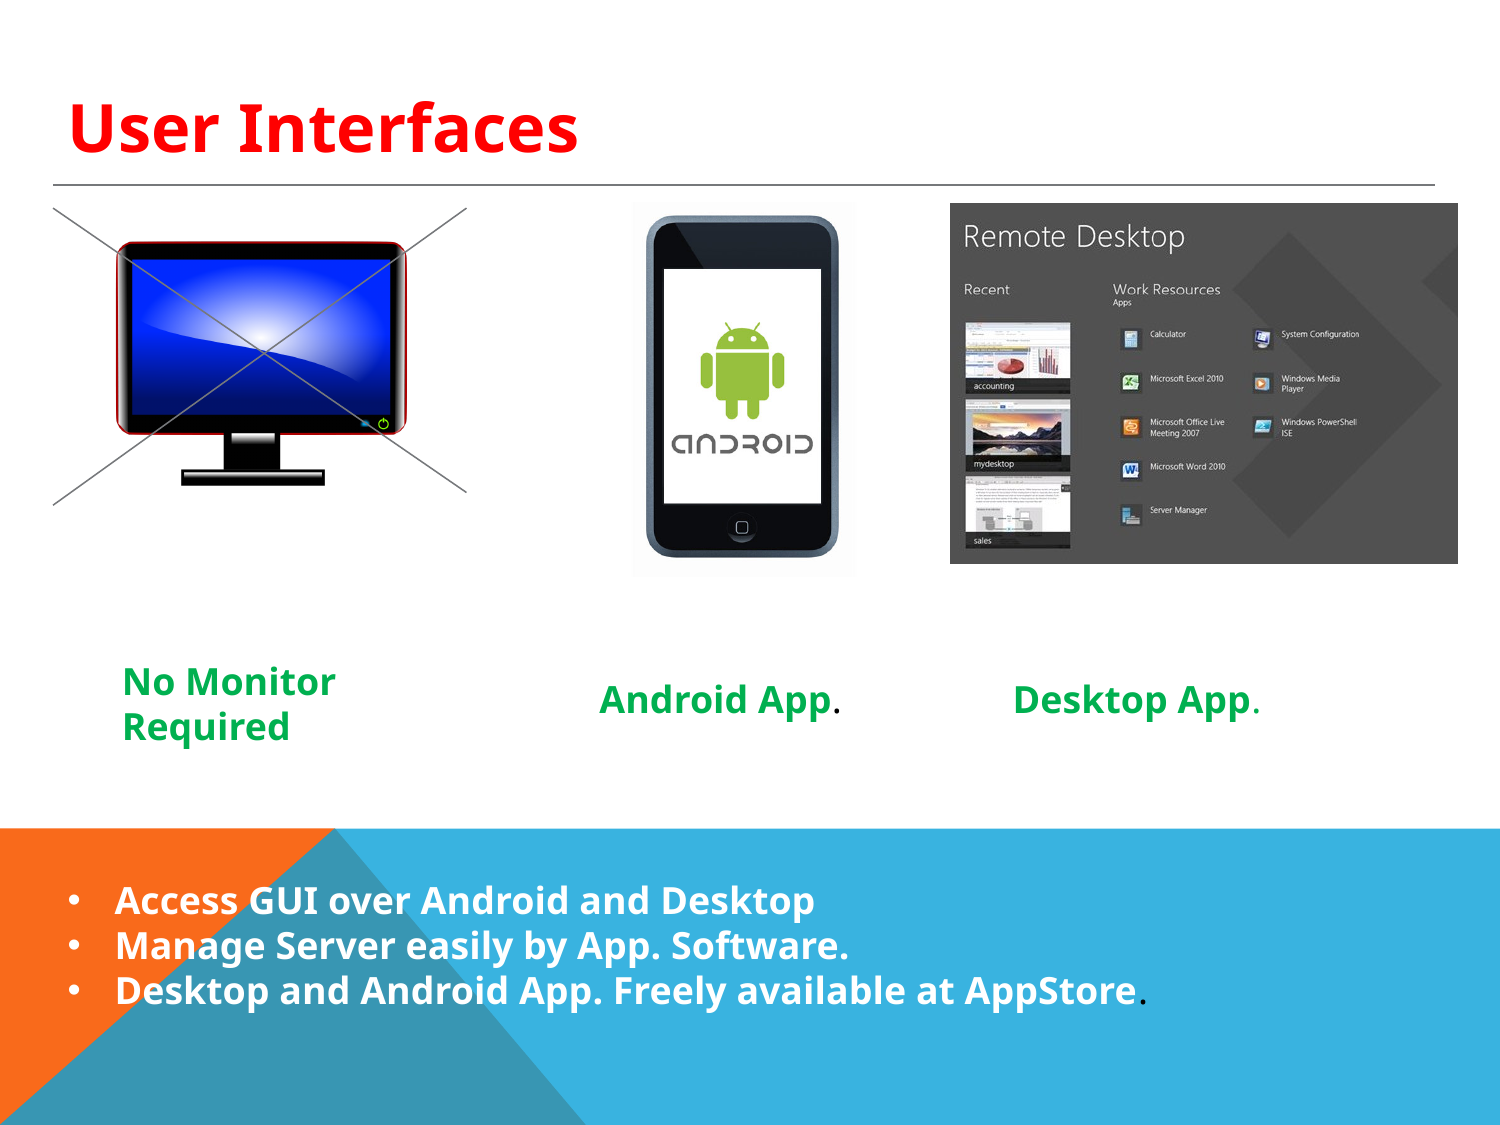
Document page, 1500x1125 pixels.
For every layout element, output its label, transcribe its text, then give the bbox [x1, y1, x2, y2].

text_box User Interfaces [53, 78, 1365, 173]
picture [950, 203, 1459, 565]
text_box No Monitor Required [107, 650, 462, 756]
text_box Desktop App. [998, 668, 1436, 729]
text_box Android App. [584, 668, 869, 729]
picture [556, 202, 932, 577]
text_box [52, 207, 467, 506]
text_box Access GUI over Android and Desktop Manage Server easily by App. Software. Desktop and Android App. Freely available at AppStore. [53, 869, 1458, 1065]
